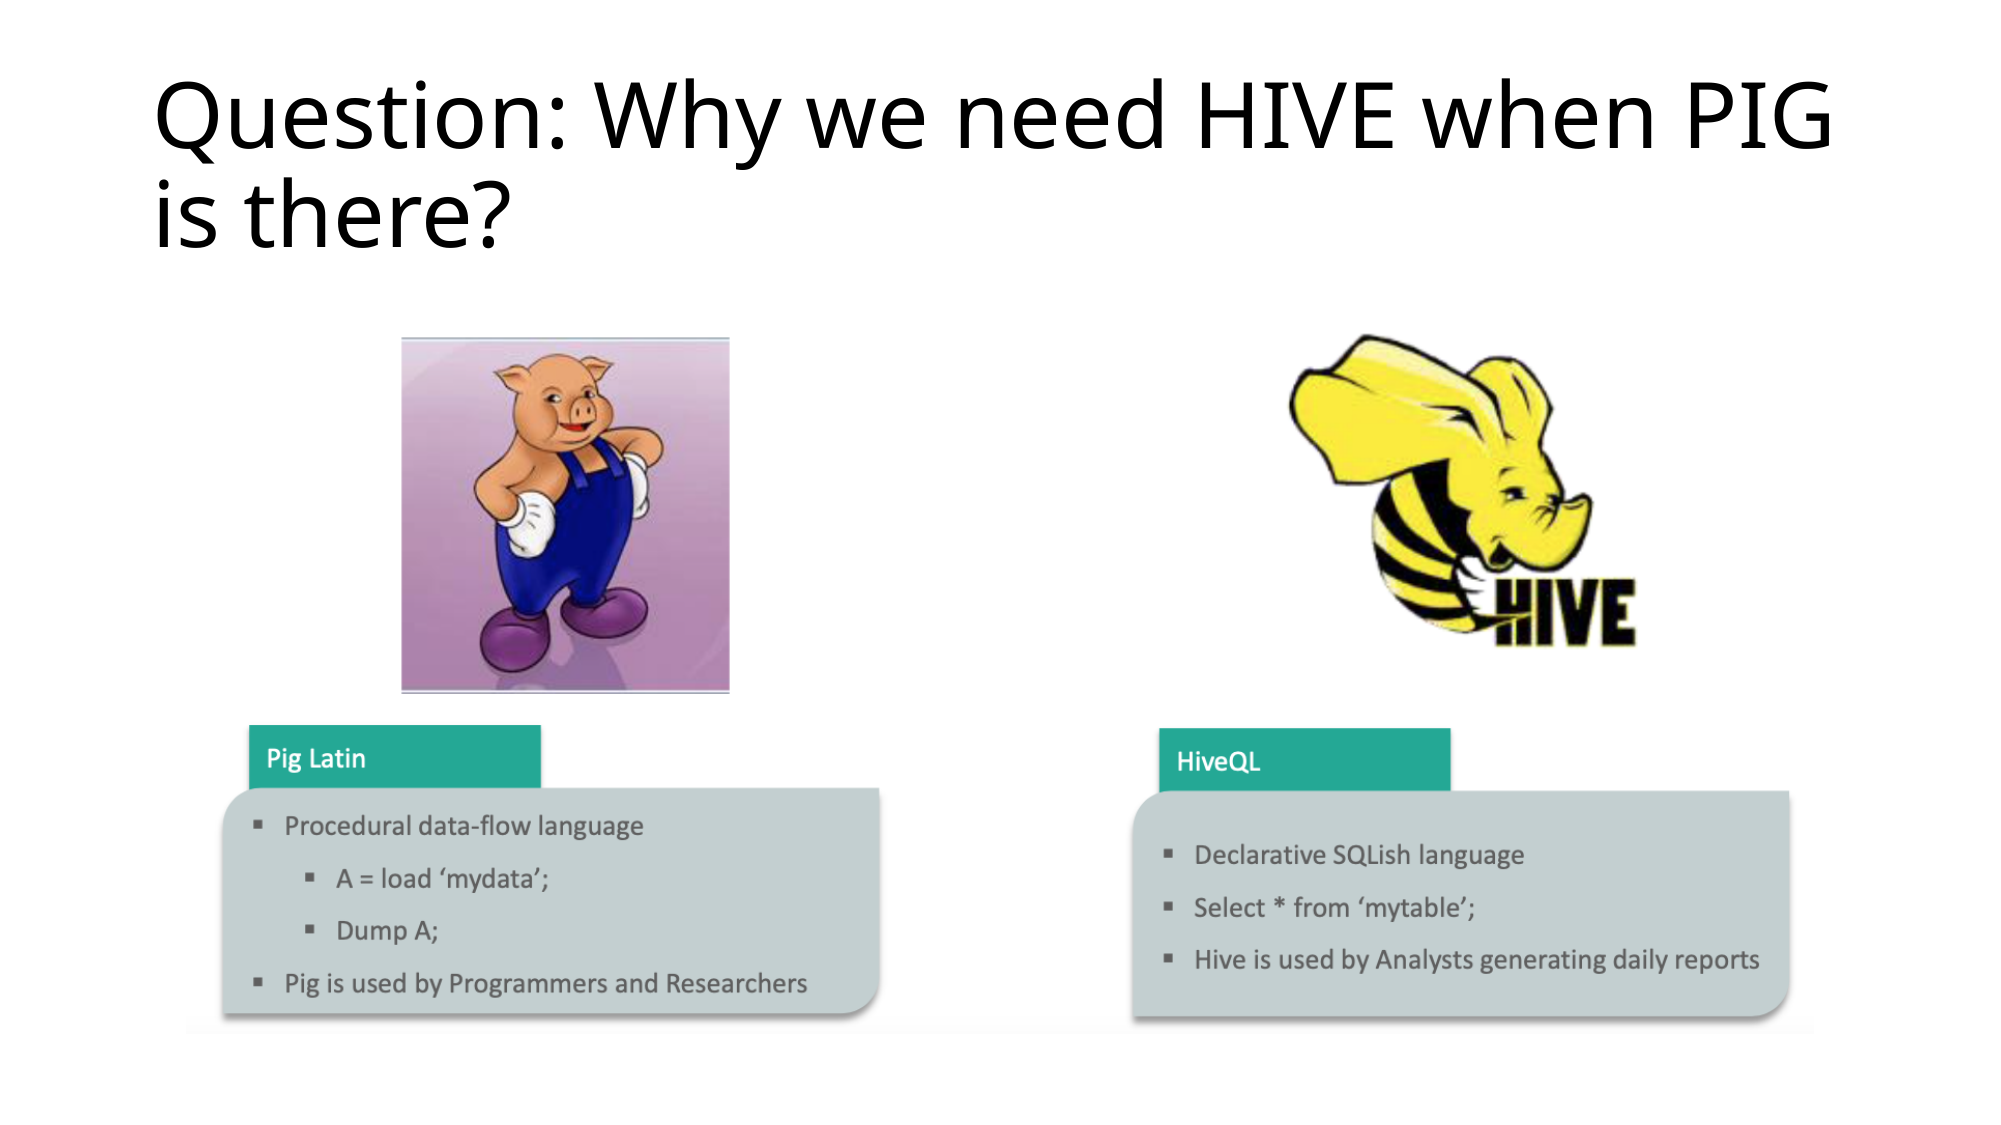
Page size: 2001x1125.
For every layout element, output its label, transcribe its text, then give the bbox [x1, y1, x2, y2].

picture [185, 327, 1814, 1034]
title Question: Why we need HIVE when PIG is there? [137, 59, 1863, 278]
